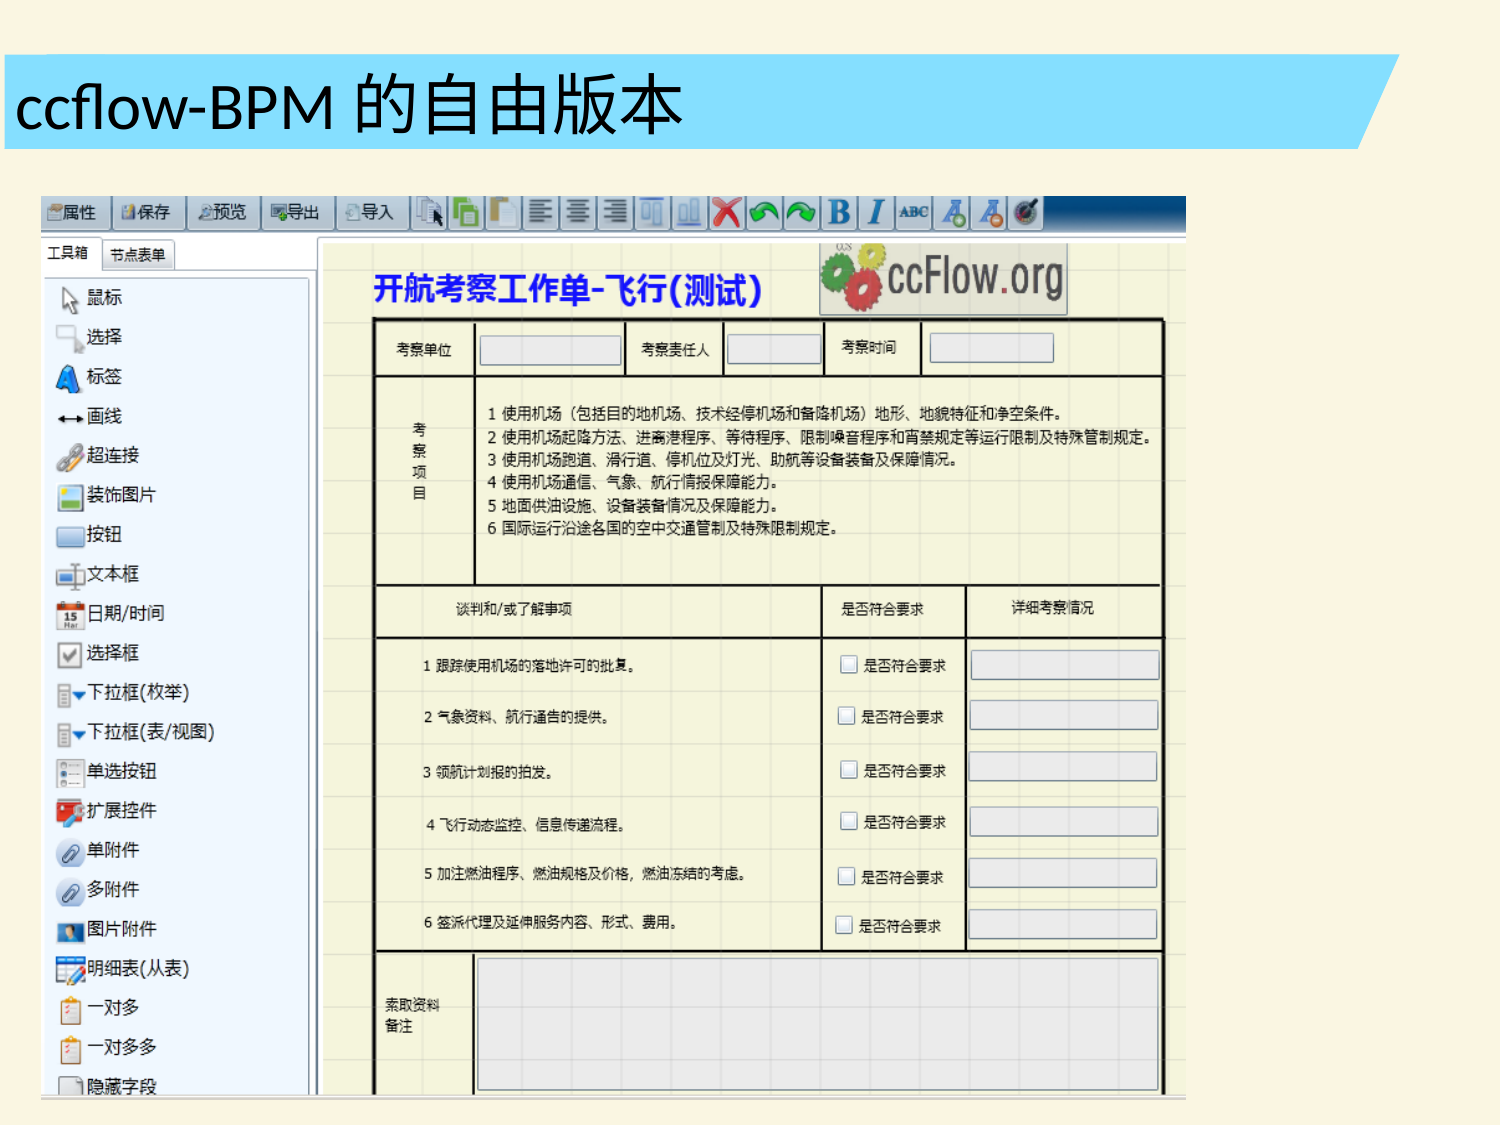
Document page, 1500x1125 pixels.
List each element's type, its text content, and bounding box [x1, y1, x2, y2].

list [41, 195, 1186, 1101]
text_box ccflow-BPM的自由版本 [0, 55, 1350, 150]
